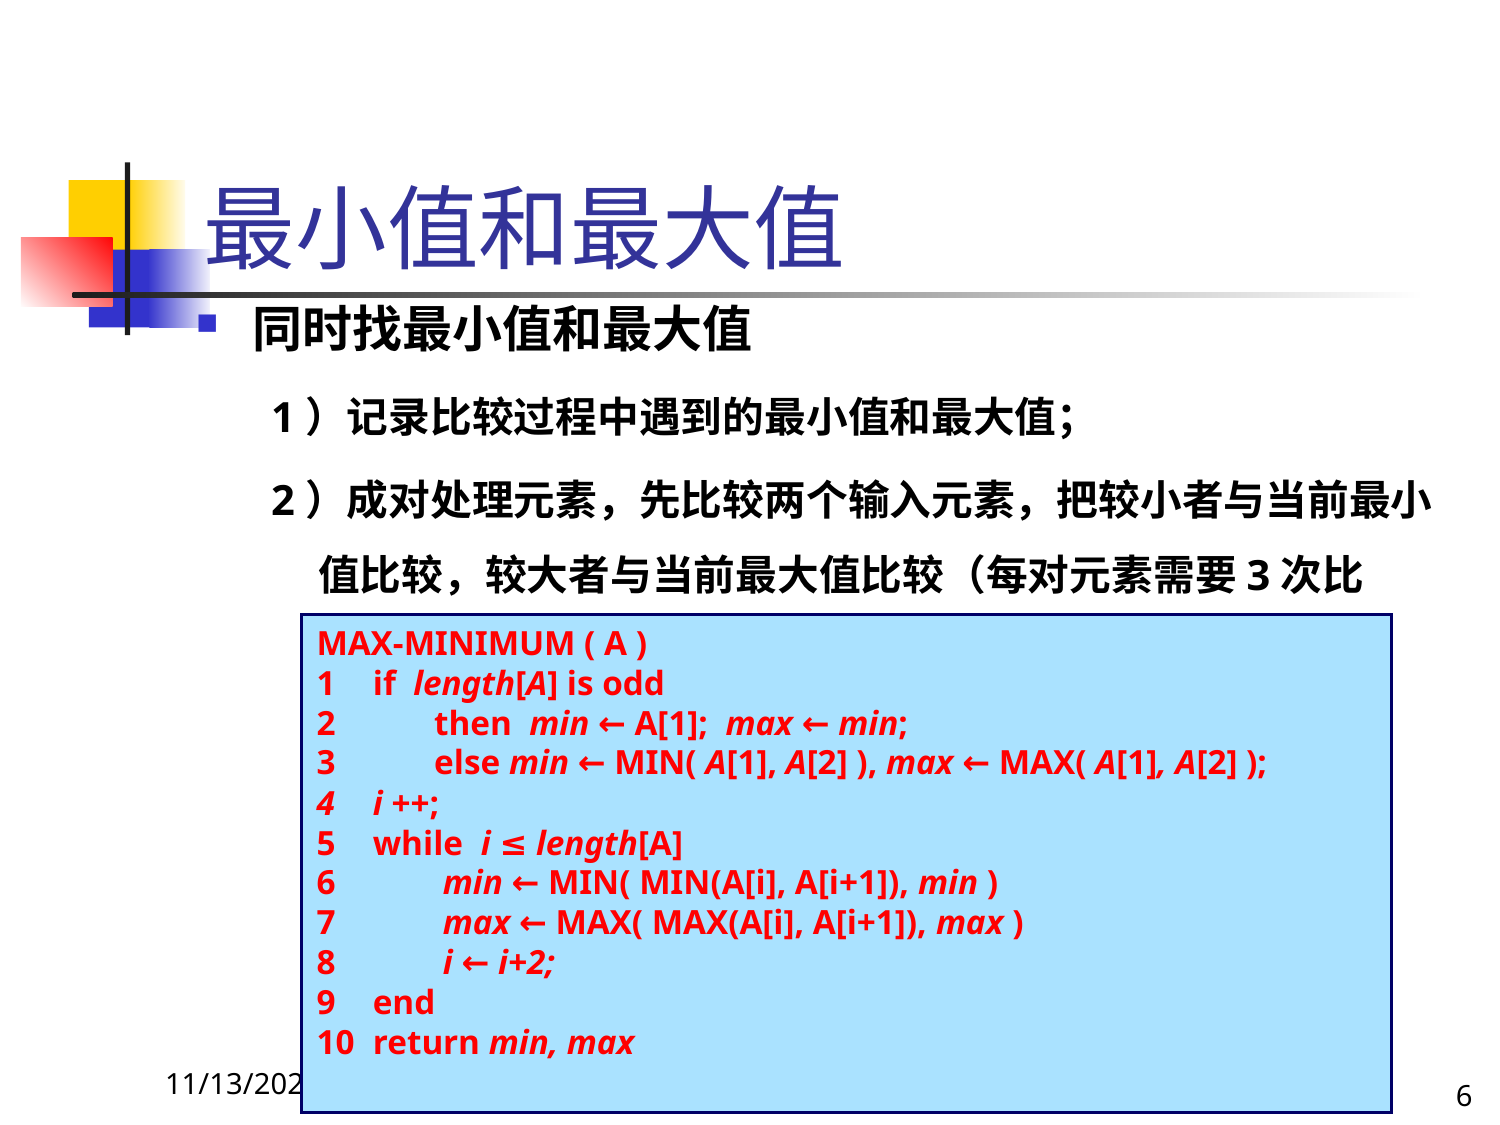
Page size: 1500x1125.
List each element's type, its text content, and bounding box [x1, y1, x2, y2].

text_box MAX-MINIMUM ( A ) if length[A] is odd then min ← A[1]; max ← min; else min ← MIN( A[1], A[2] ), max ← MAX( A[1], A[2] ); i ++; while i ≤ length[A] min ← MIN( MIN(A[i], A[i+1]), min ) max ← MAX( MAX(A[i], A[i+1]), max ) i ← i+2; end return min, max [301, 614, 1392, 1113]
title 最小值和最大值 [188, 101, 1468, 289]
slide_number 6 [1174, 1049, 1488, 1125]
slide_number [149, 1037, 301, 1113]
list 同时找最小值和最大值 1）记录比较过程中遇到的最小值和最大值； 2）成对处理元素，先比较两个输入元素，把较小者与当前最小值比较，较大者与当前最大值比较（每对元素需要3次比较） [181, 289, 1457, 1049]
